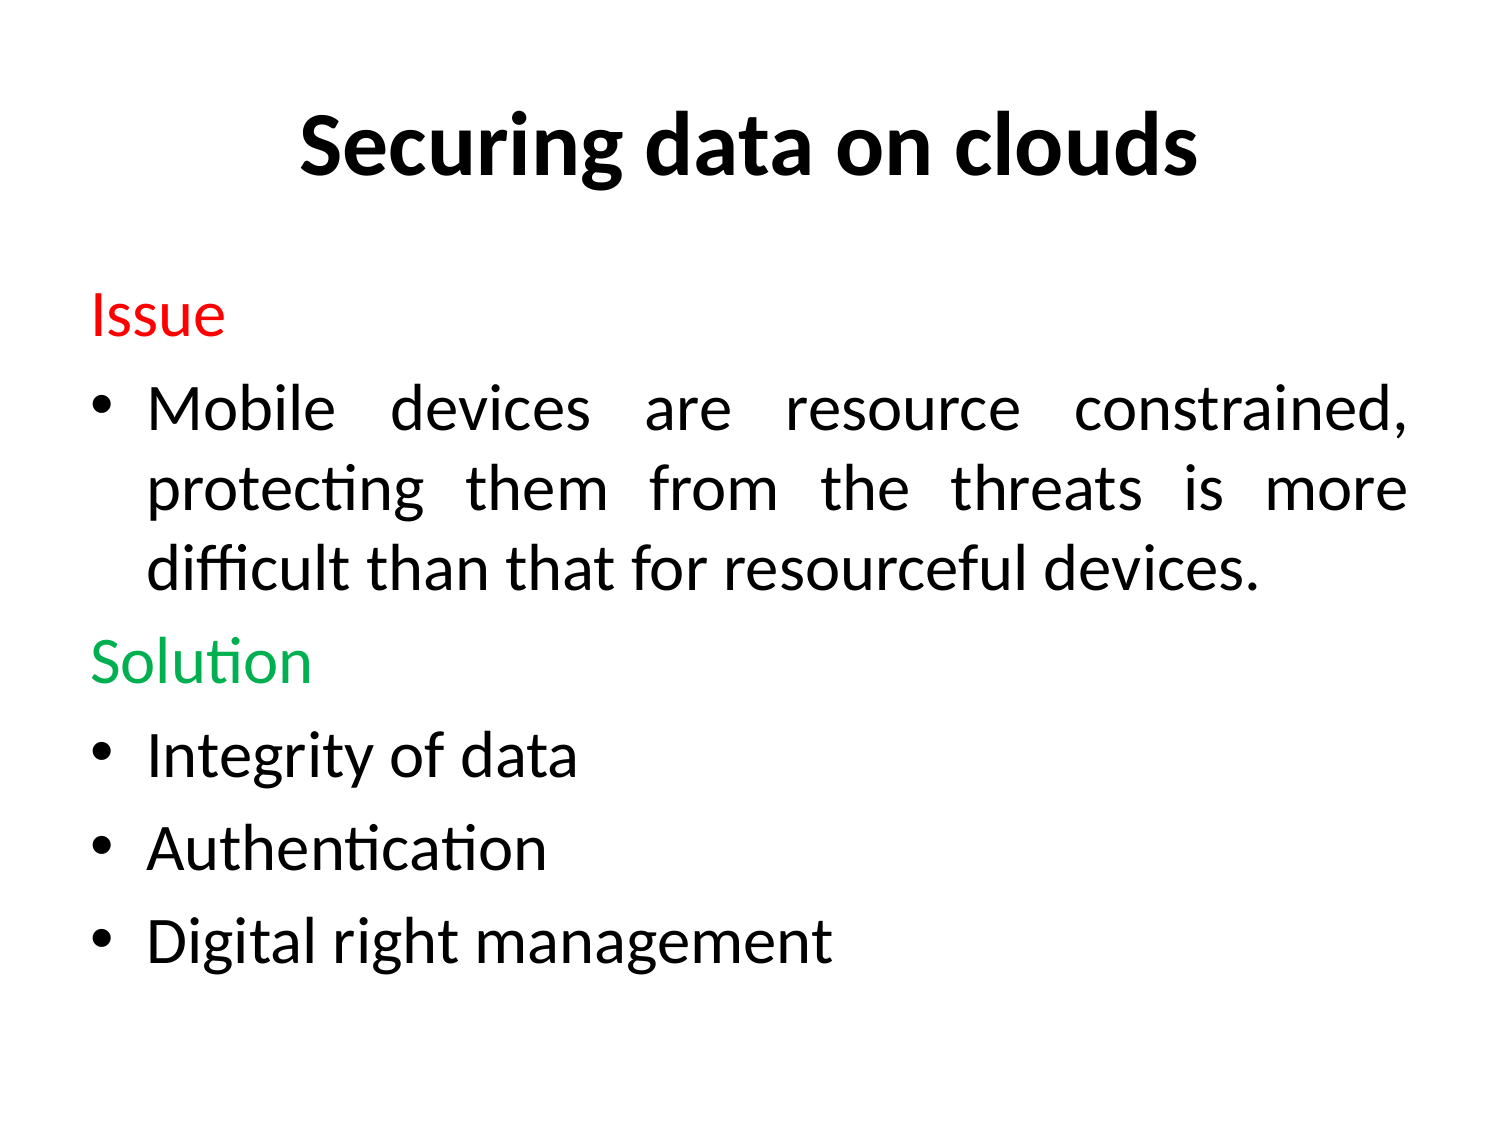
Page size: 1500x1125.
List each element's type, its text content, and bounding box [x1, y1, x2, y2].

list Issue Mobile devices are resource constrained, protecting them from the threats is more difficult than that for resourceful devices. Solution Integrity of data Authentication Digital right management [75, 262, 1425, 1005]
title Securing data on clouds [75, 45, 1425, 233]
